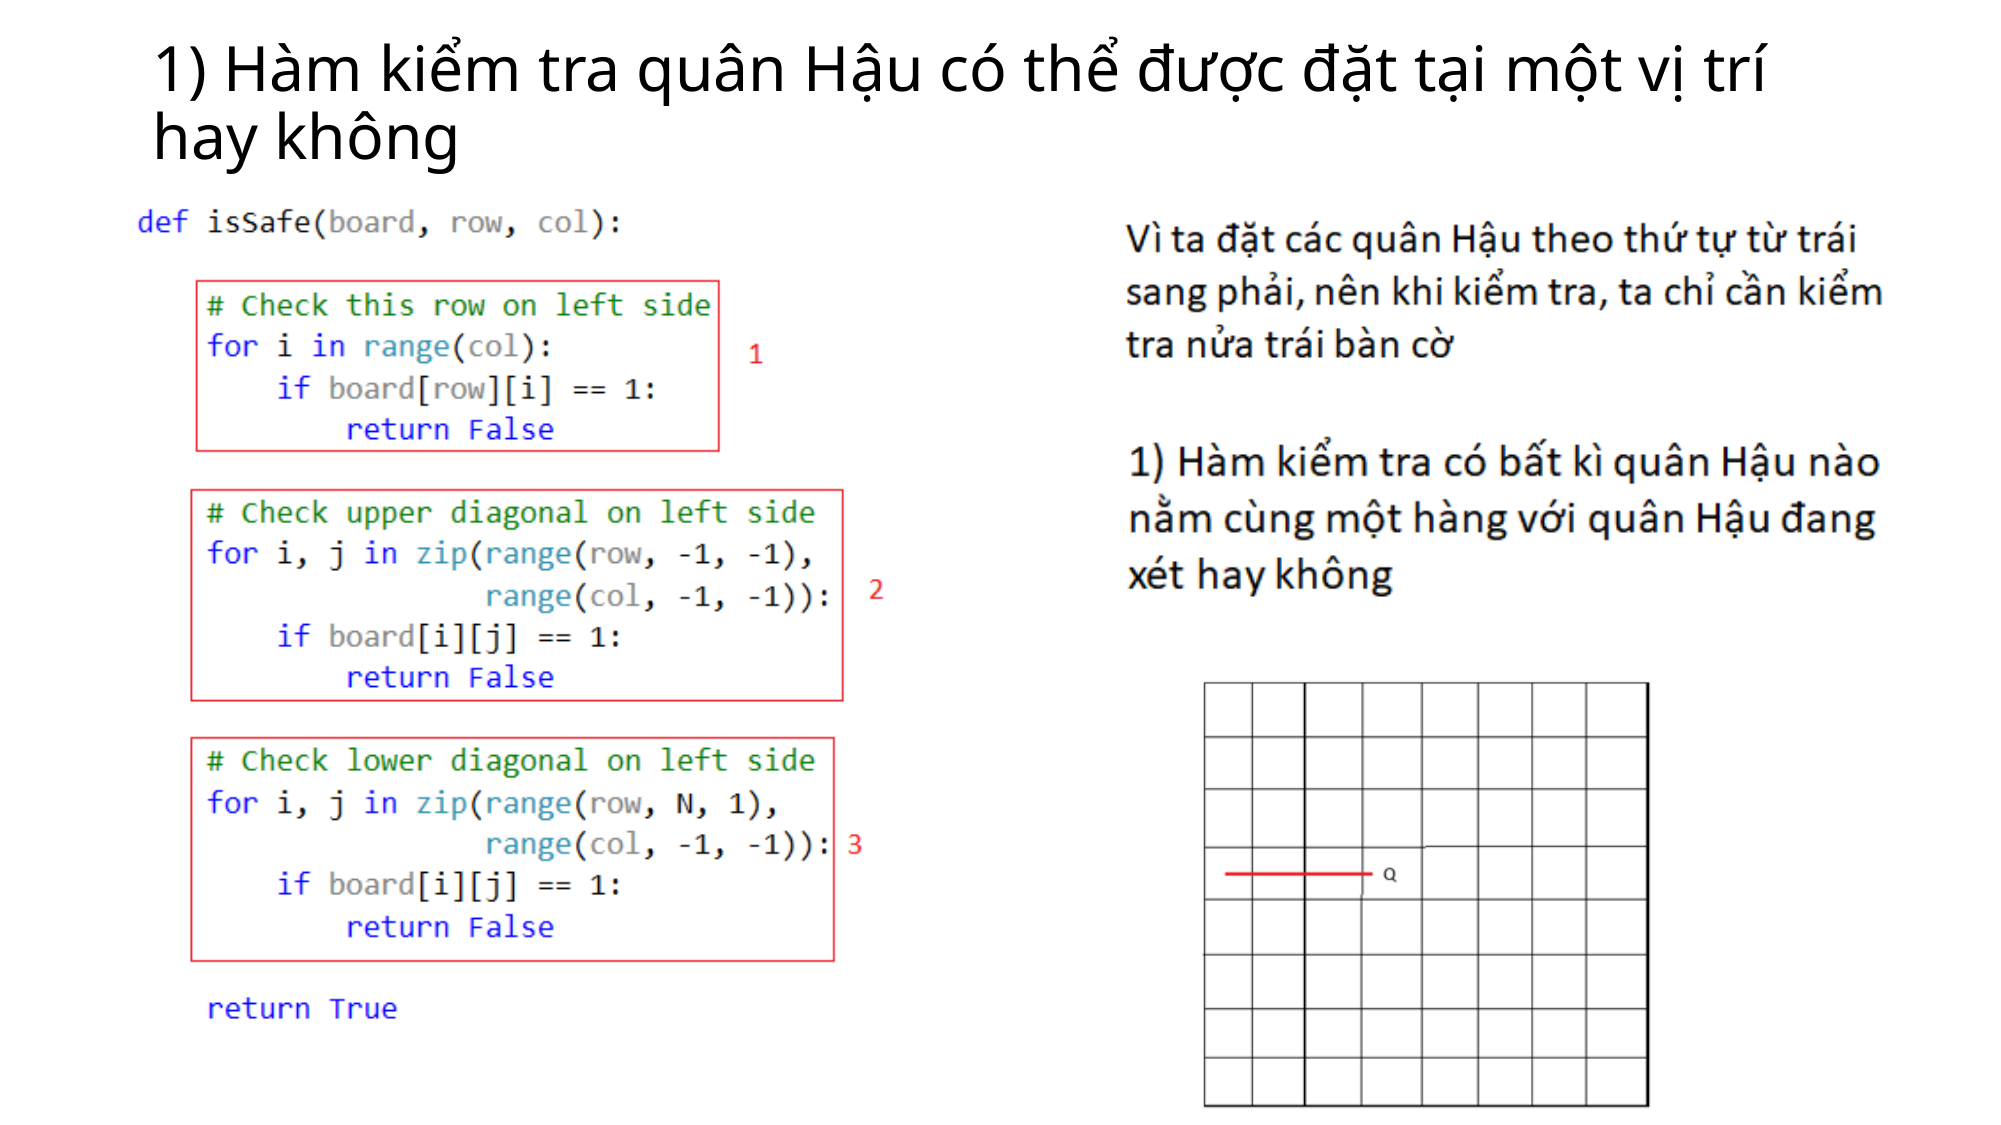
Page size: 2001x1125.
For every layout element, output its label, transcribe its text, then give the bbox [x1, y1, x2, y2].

title 1) Hàm kiểm tra quân Hậu có thể được đặt tại một vị trí hay không [137, 59, 1863, 151]
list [136, 199, 1106, 1088]
picture [1098, 198, 1911, 396]
picture [1098, 418, 1911, 1125]
